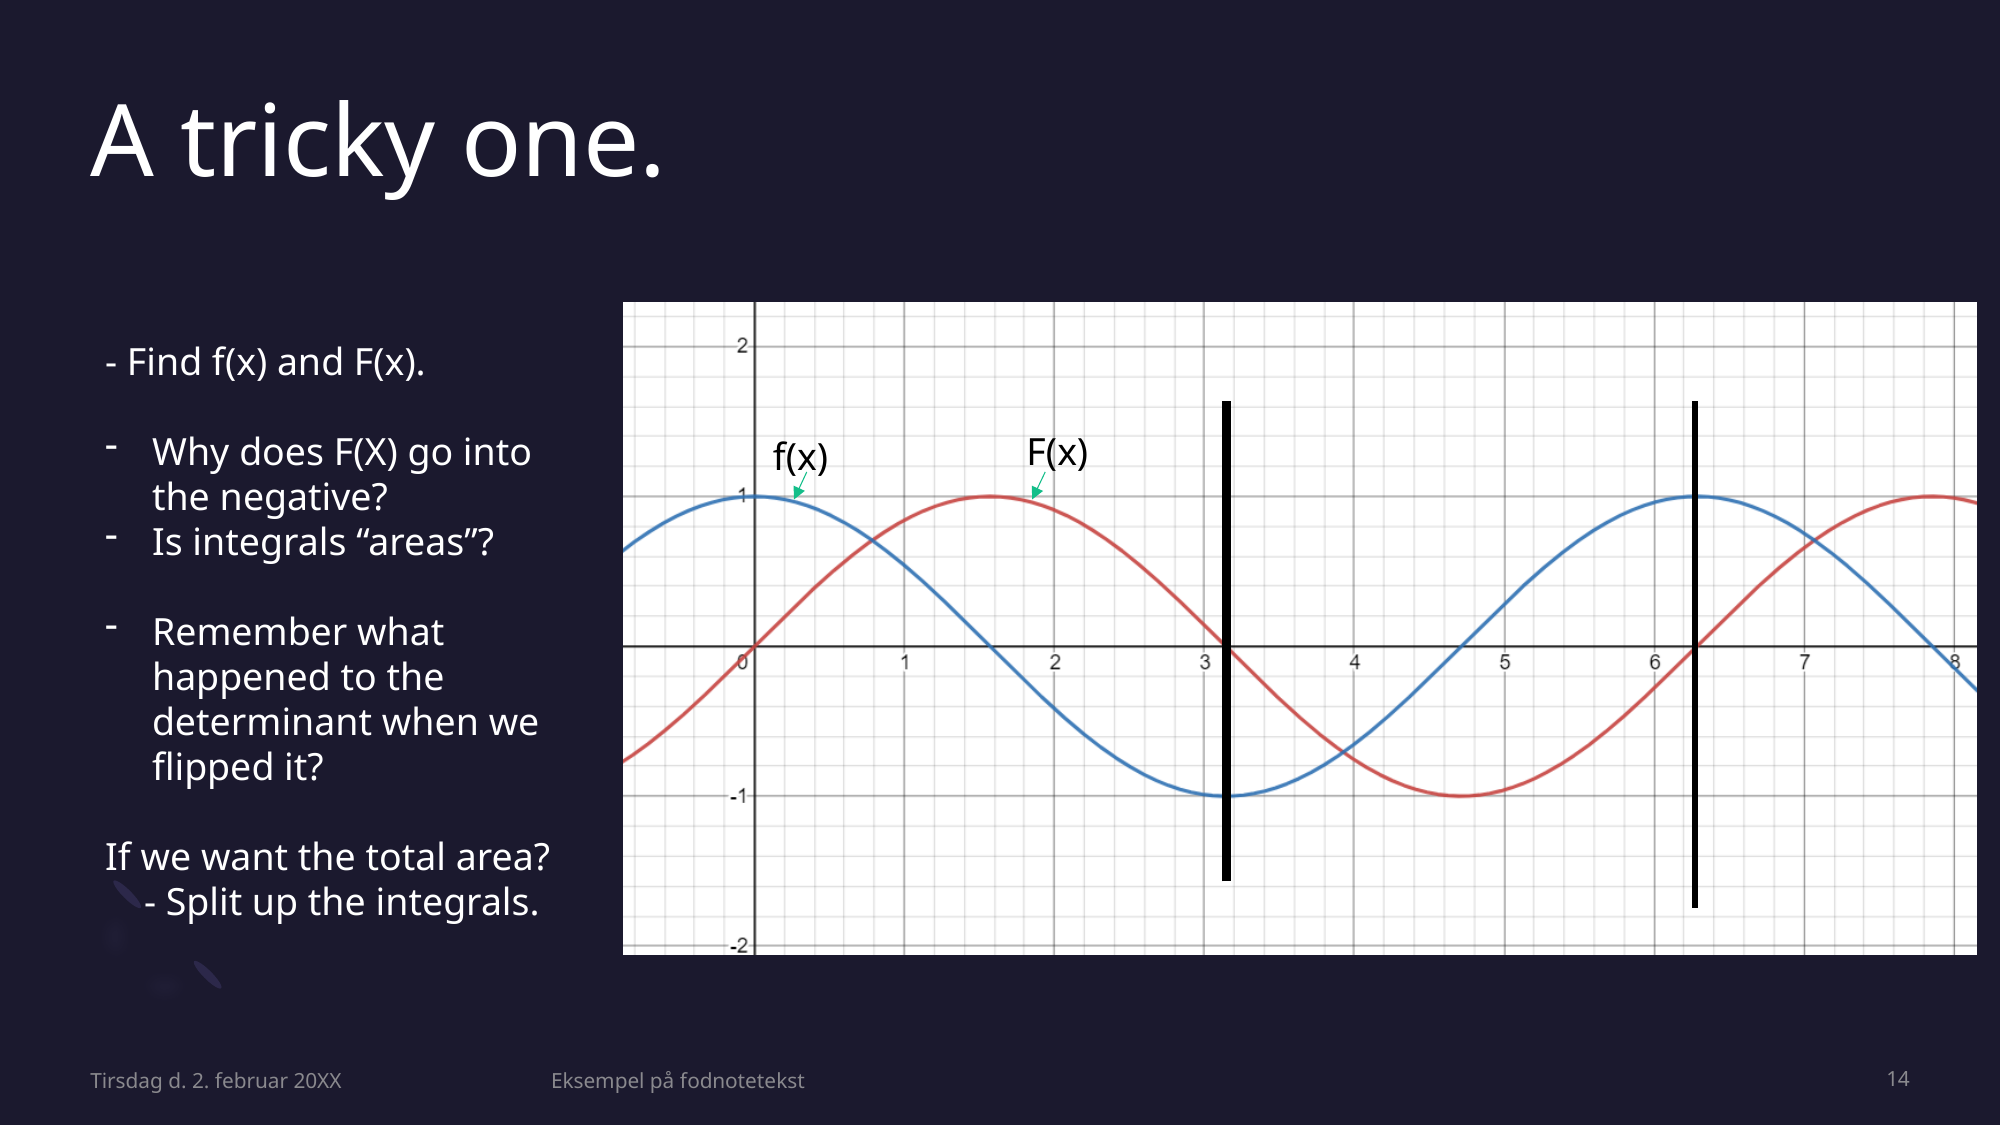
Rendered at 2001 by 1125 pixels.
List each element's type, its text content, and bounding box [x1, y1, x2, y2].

title A tricky one. [90, 90, 1910, 309]
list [623, 302, 1977, 955]
text_box - Find f(x) and F(x). Why does F(X) go into the negative? Is integrals “areas”? Remember what happened to the determinant when we flipped it? If we want the total area? - Split up the integrals. [90, 330, 599, 930]
slide_number 14 [1632, 1067, 1910, 1093]
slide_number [90, 1067, 522, 1093]
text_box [793, 471, 807, 500]
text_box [1032, 471, 1046, 500]
footer Eksempel på fodnotetekst [551, 1067, 1598, 1093]
